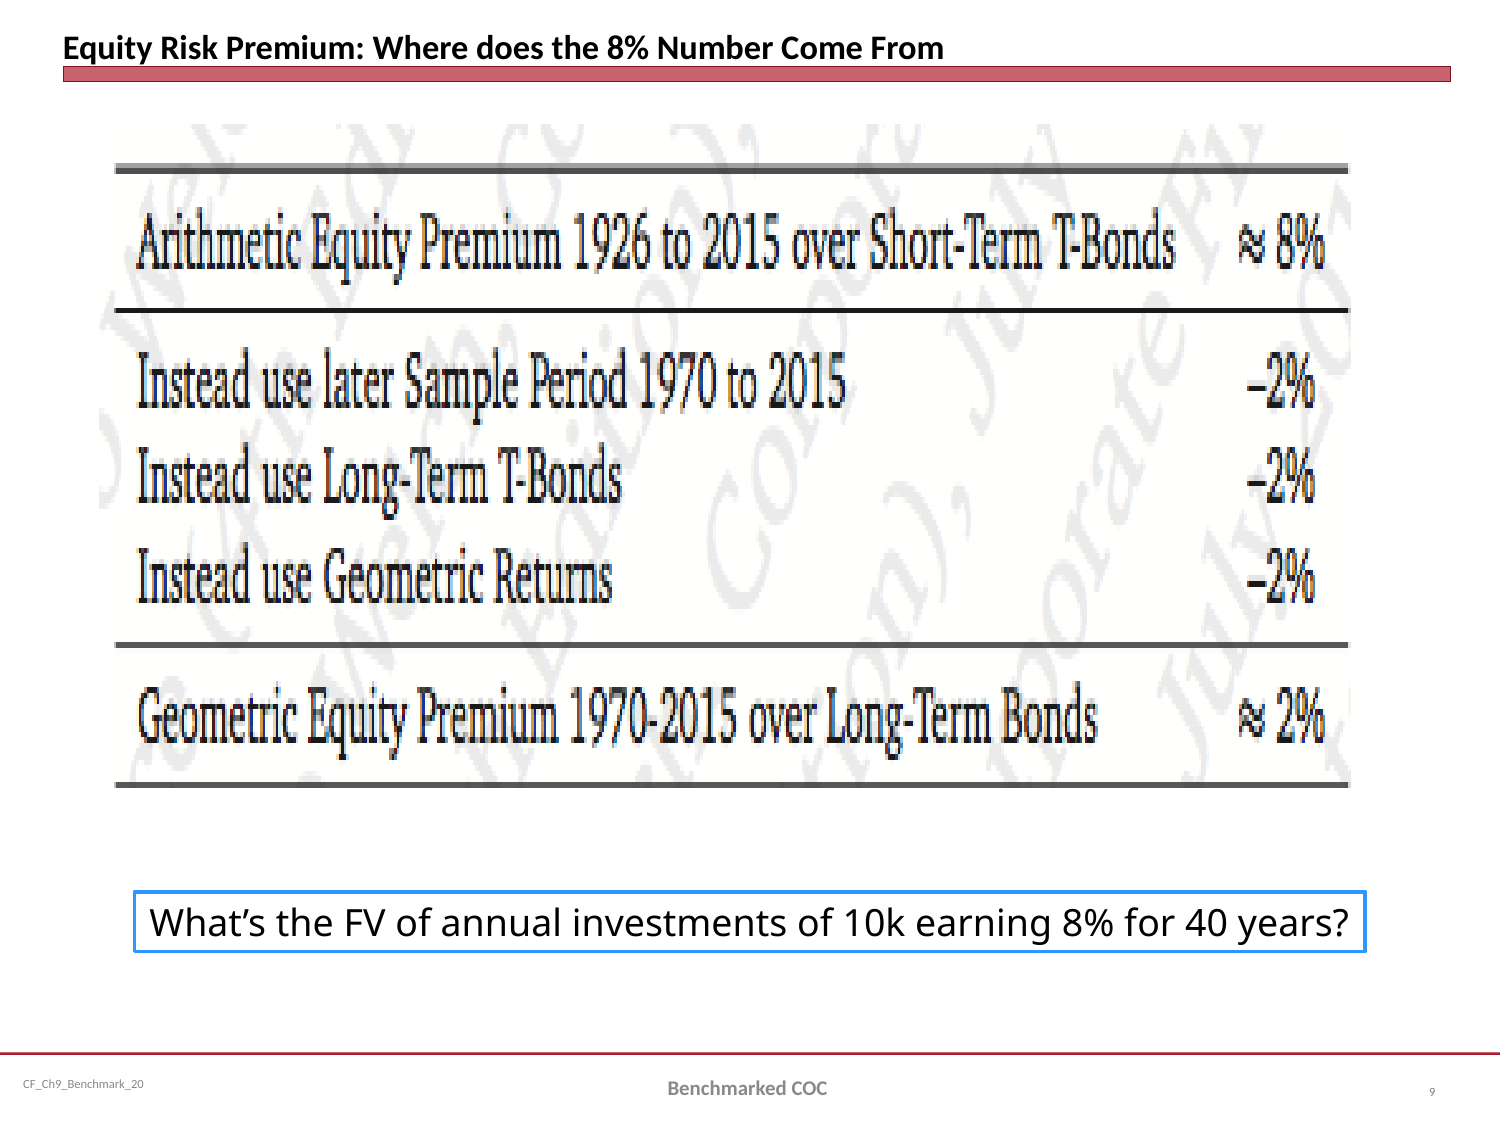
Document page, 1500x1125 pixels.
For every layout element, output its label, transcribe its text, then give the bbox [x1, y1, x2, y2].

slide_number 9 [1375, 1061, 1451, 1122]
text_box What’s the FV of annual investments of 10k earning 8% for 40 years? [134, 891, 1366, 952]
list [99, 124, 1351, 788]
title Equity Risk Premium: Where does the 8% Number Come From [62, 6, 1451, 67]
footer Benchmarked COC [512, 1056, 988, 1117]
